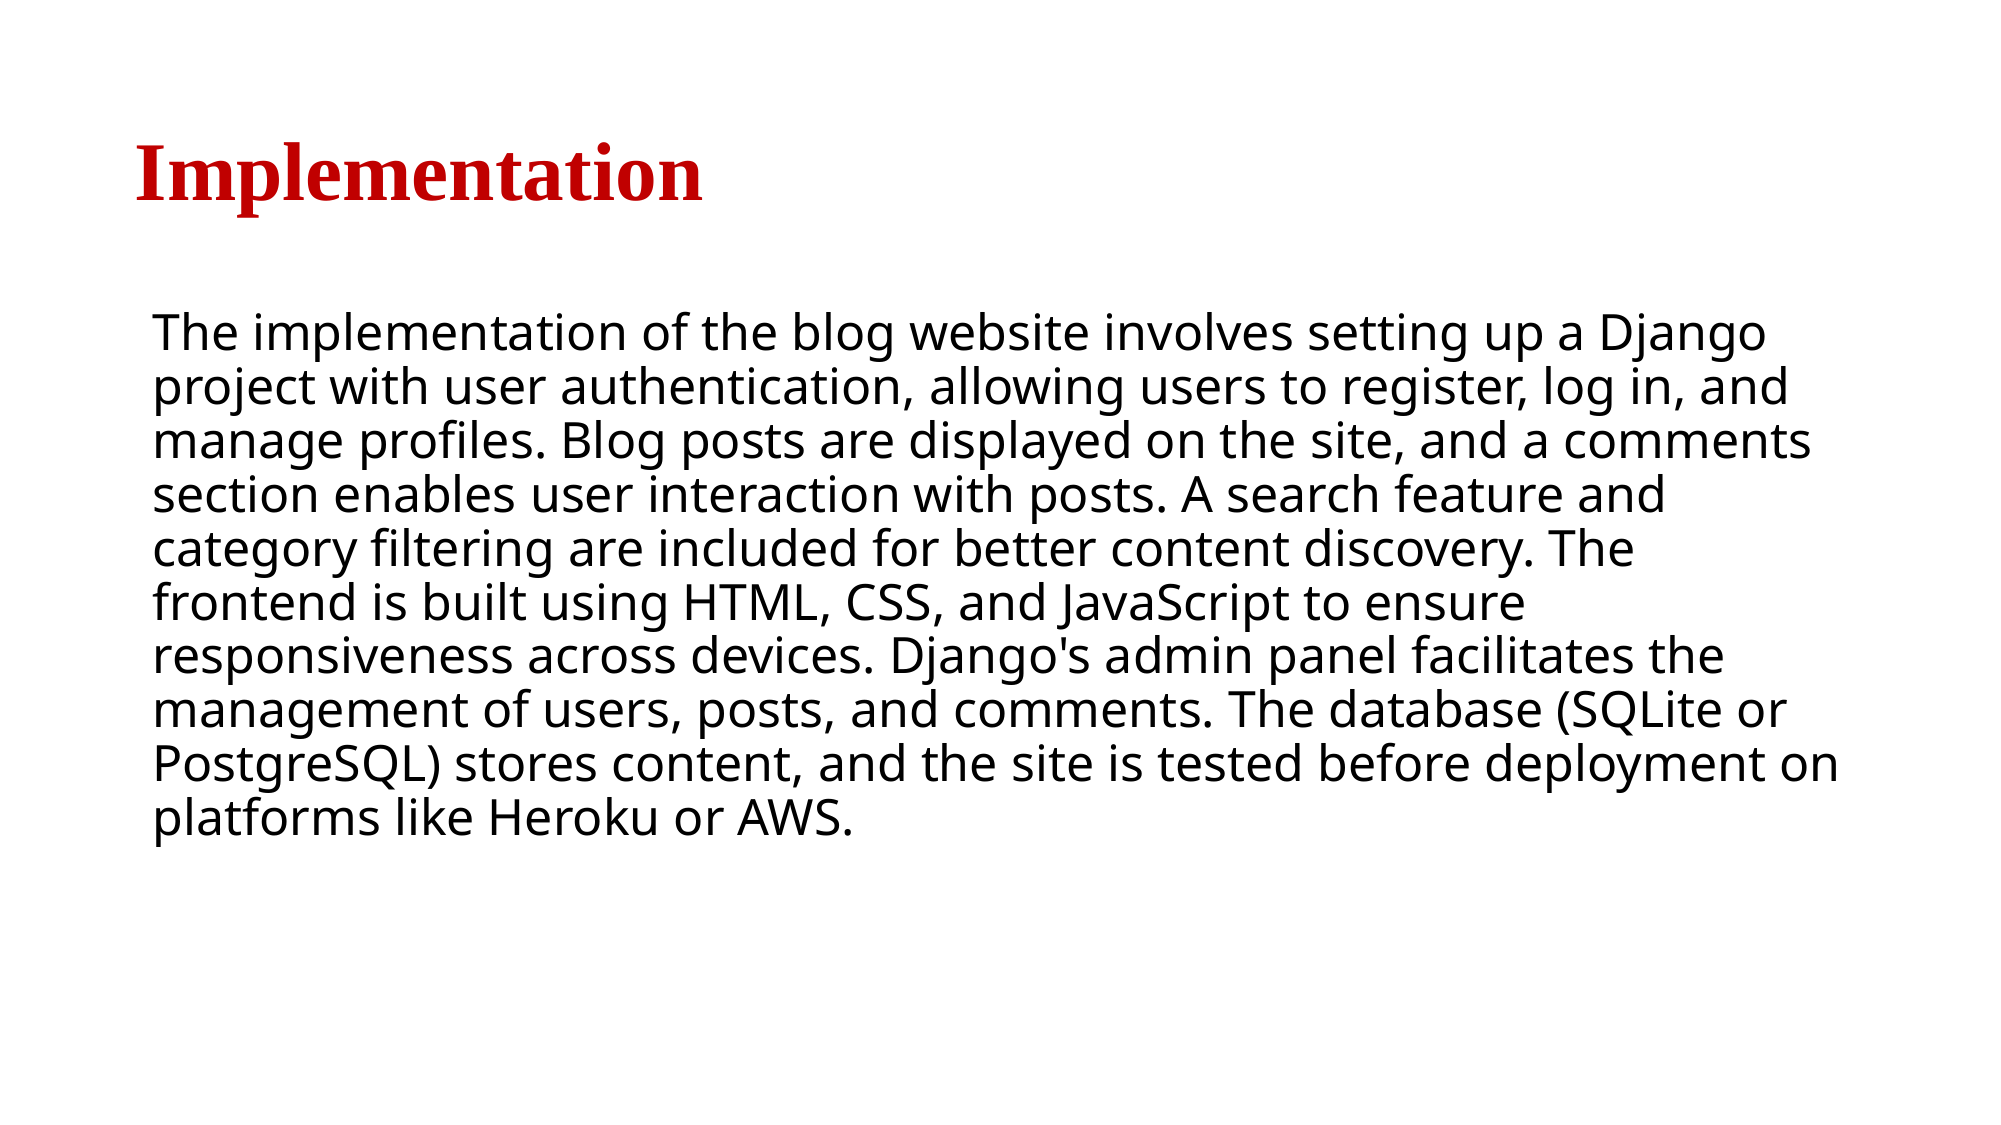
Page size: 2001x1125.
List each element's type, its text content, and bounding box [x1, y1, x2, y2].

title Implementation [31, 33, 1757, 252]
list The implementation of the blog website involves setting up a Django project with user authentication, allowing users to register, log in, and manage profiles. Blog posts are displayed on the site, and a comments section enables user interaction with posts. A search feature and category filtering are included for better content discovery. The frontend is built using HTML, CSS, and JavaScript to ensure responsiveness across devices. Django's admin panel facilitates the management of users, posts, and comments. The database (SQLite or PostgreSQL) stores content, and the site is tested before deployment on platforms like Heroku or AWS. [137, 299, 1863, 1014]
